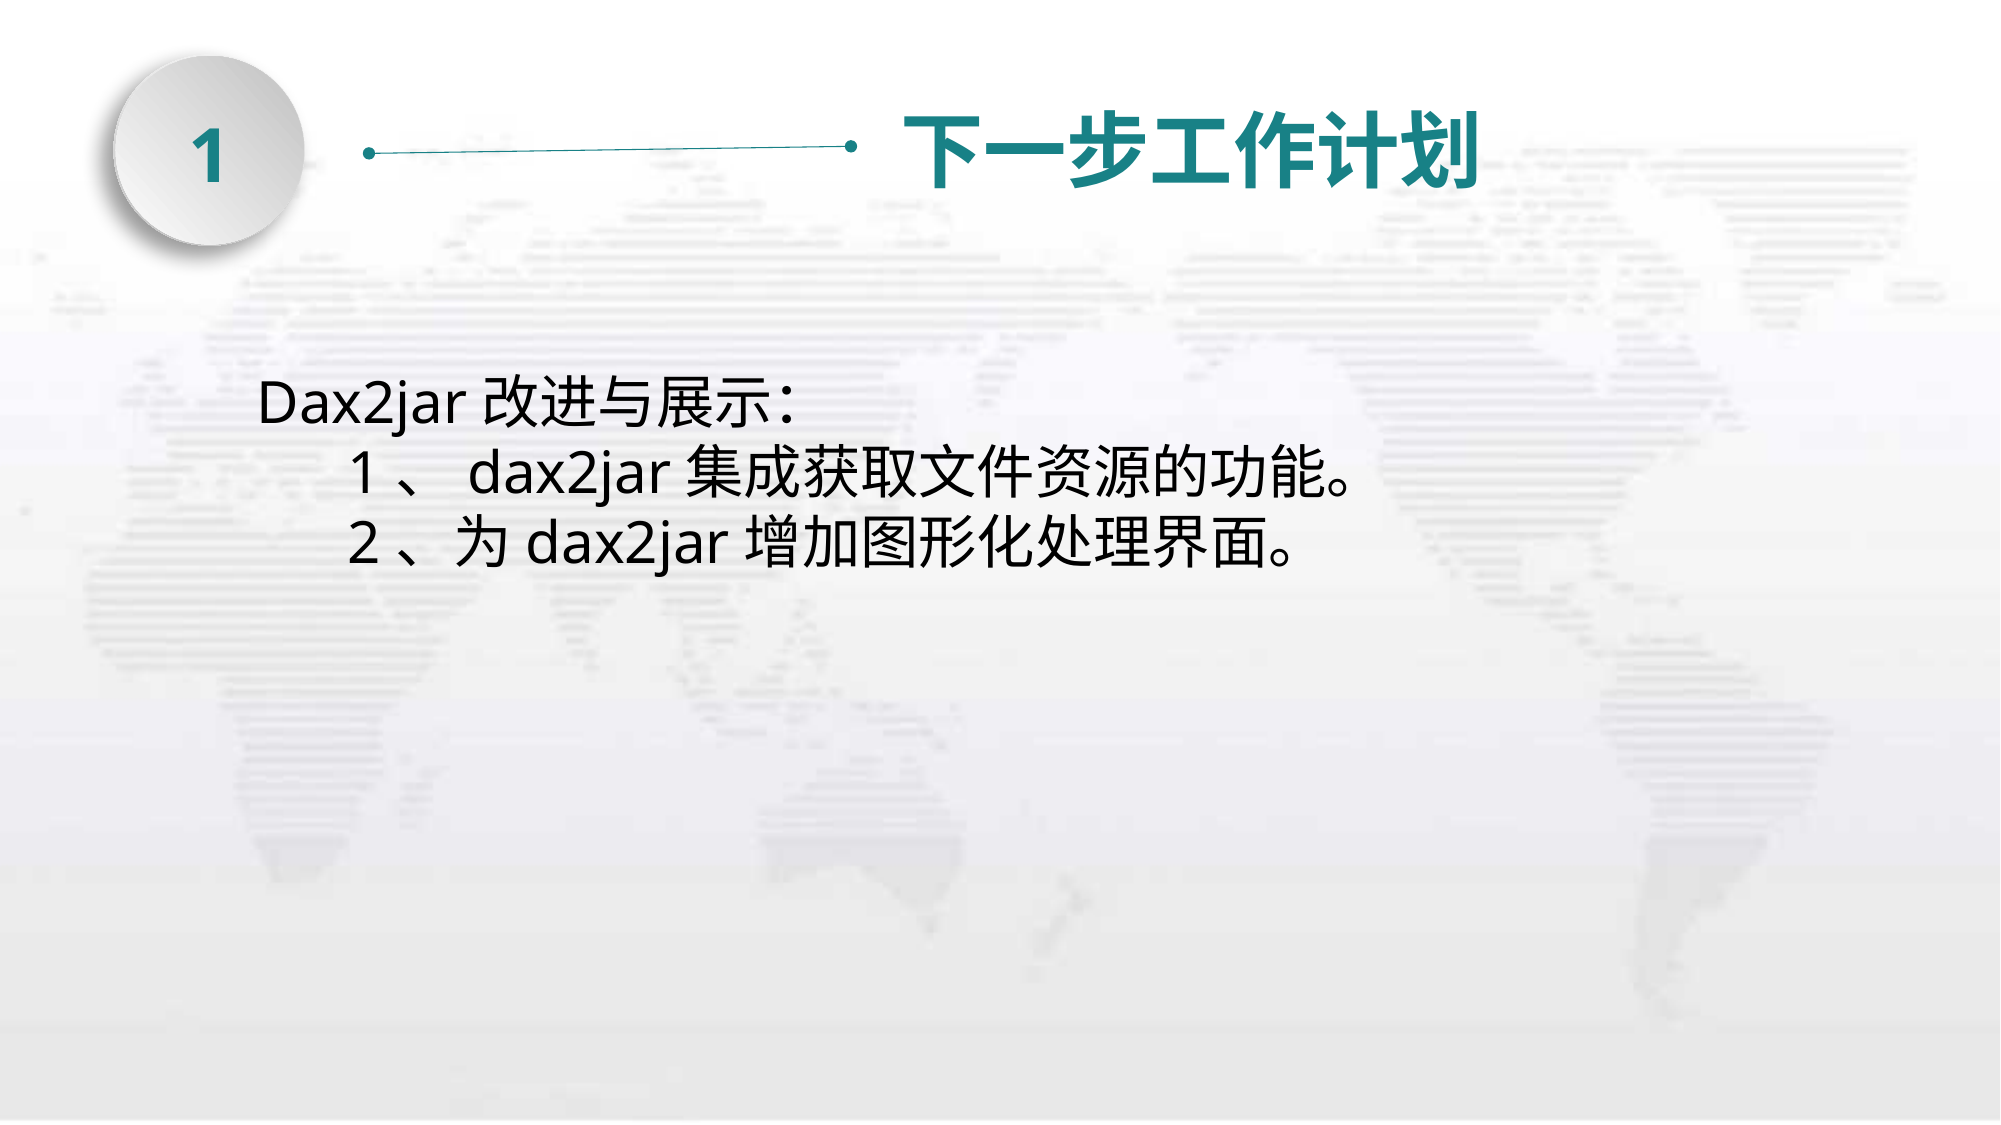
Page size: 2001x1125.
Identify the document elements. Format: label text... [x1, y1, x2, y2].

text_box Dax2jar改进与展示： 1、dax2jar集成获取文件资源的功能。 2、为dax2jar增加图形化处理界面。 [241, 358, 1349, 583]
picture [0, 0, 2001, 1125]
text_box 1 [305, 100, 310, 205]
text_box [368, 146, 851, 154]
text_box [113, 54, 305, 246]
text_box 下一步工作计划 [885, 90, 1498, 206]
